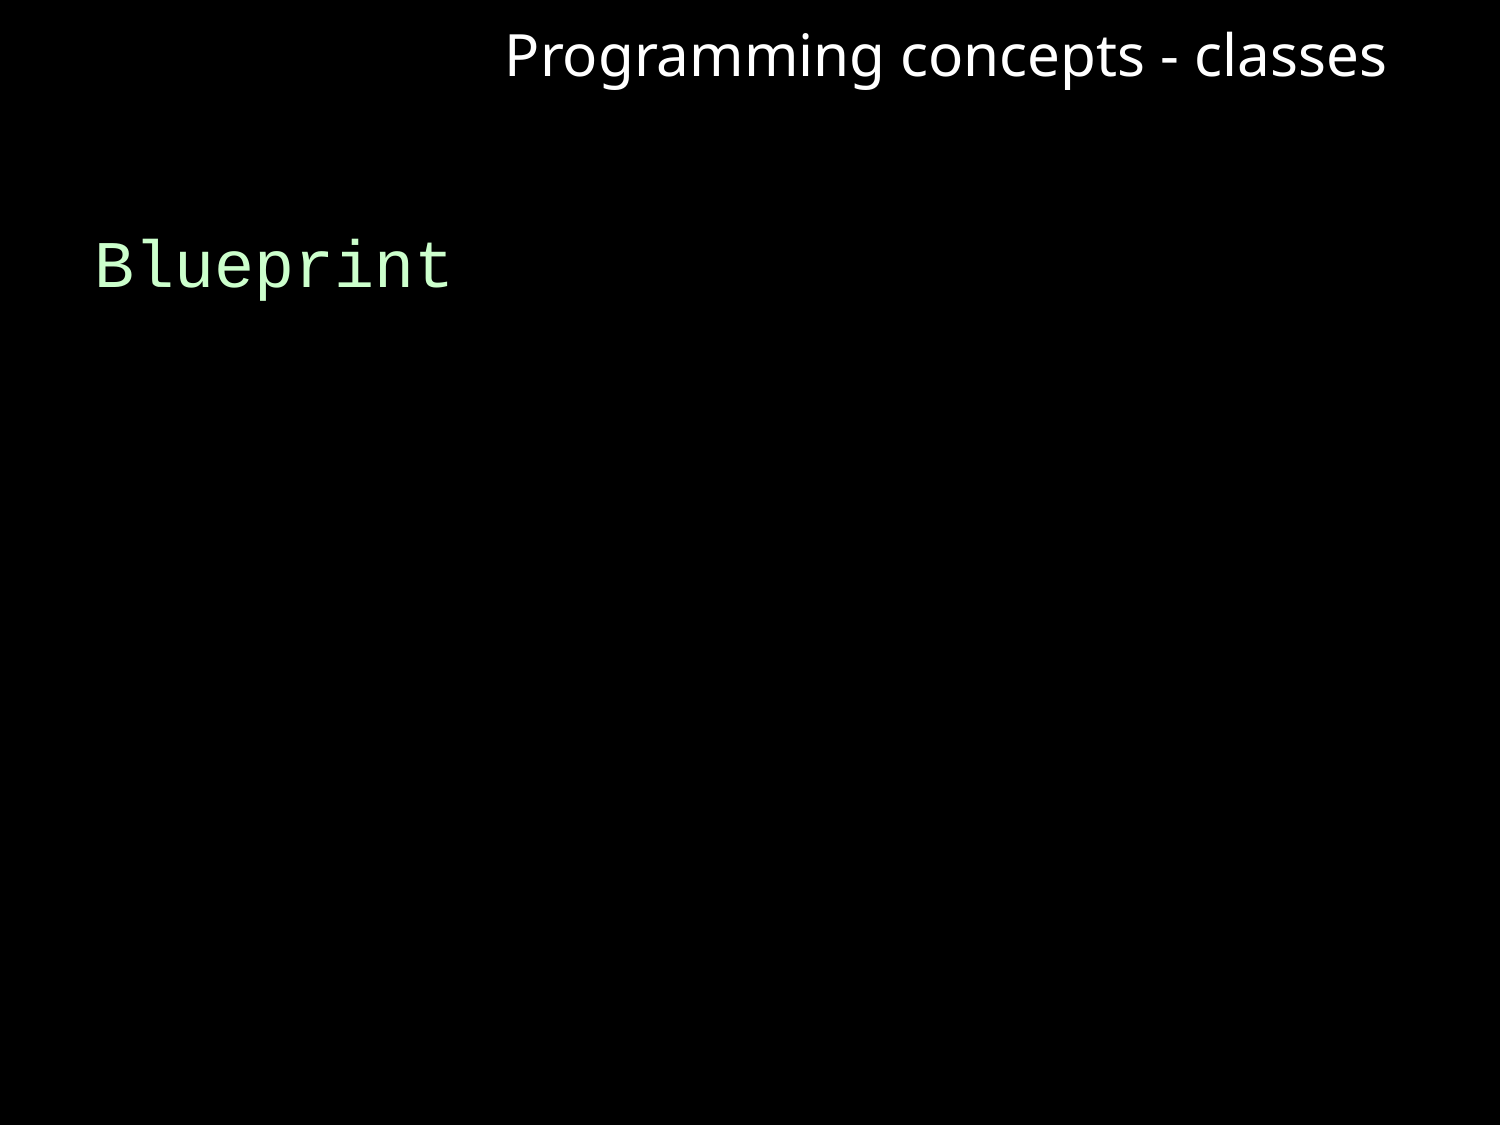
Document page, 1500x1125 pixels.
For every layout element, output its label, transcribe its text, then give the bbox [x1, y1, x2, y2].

text_box Programming concepts - classes [489, 10, 1402, 95]
text_box Blueprint [79, 213, 470, 308]
